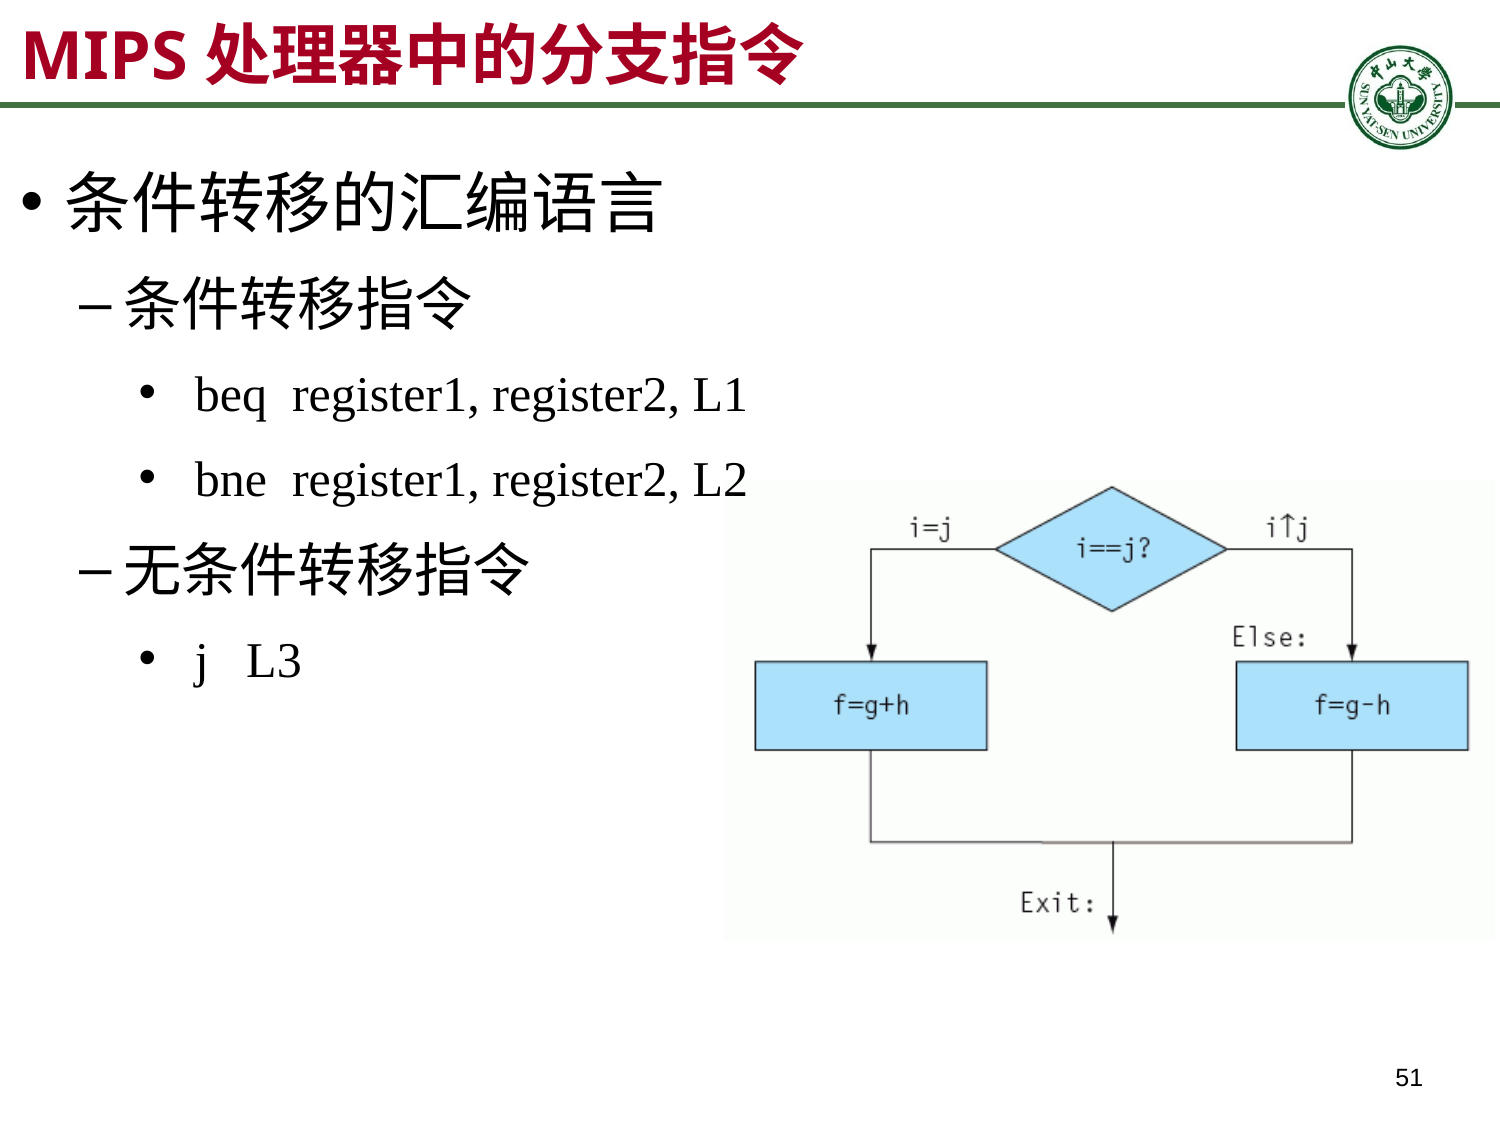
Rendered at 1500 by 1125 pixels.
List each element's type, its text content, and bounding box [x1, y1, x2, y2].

list 条件转移的汇编语言 条件转移指令 beq register1, register2, L1 bne register1, register2, L2 无条件转移指令 j L3 [5, 137, 1483, 965]
title MIPS处理器中的分支指令 [5, 4, 1217, 101]
picture [1345, 42, 1455, 137]
picture [723, 479, 1495, 941]
